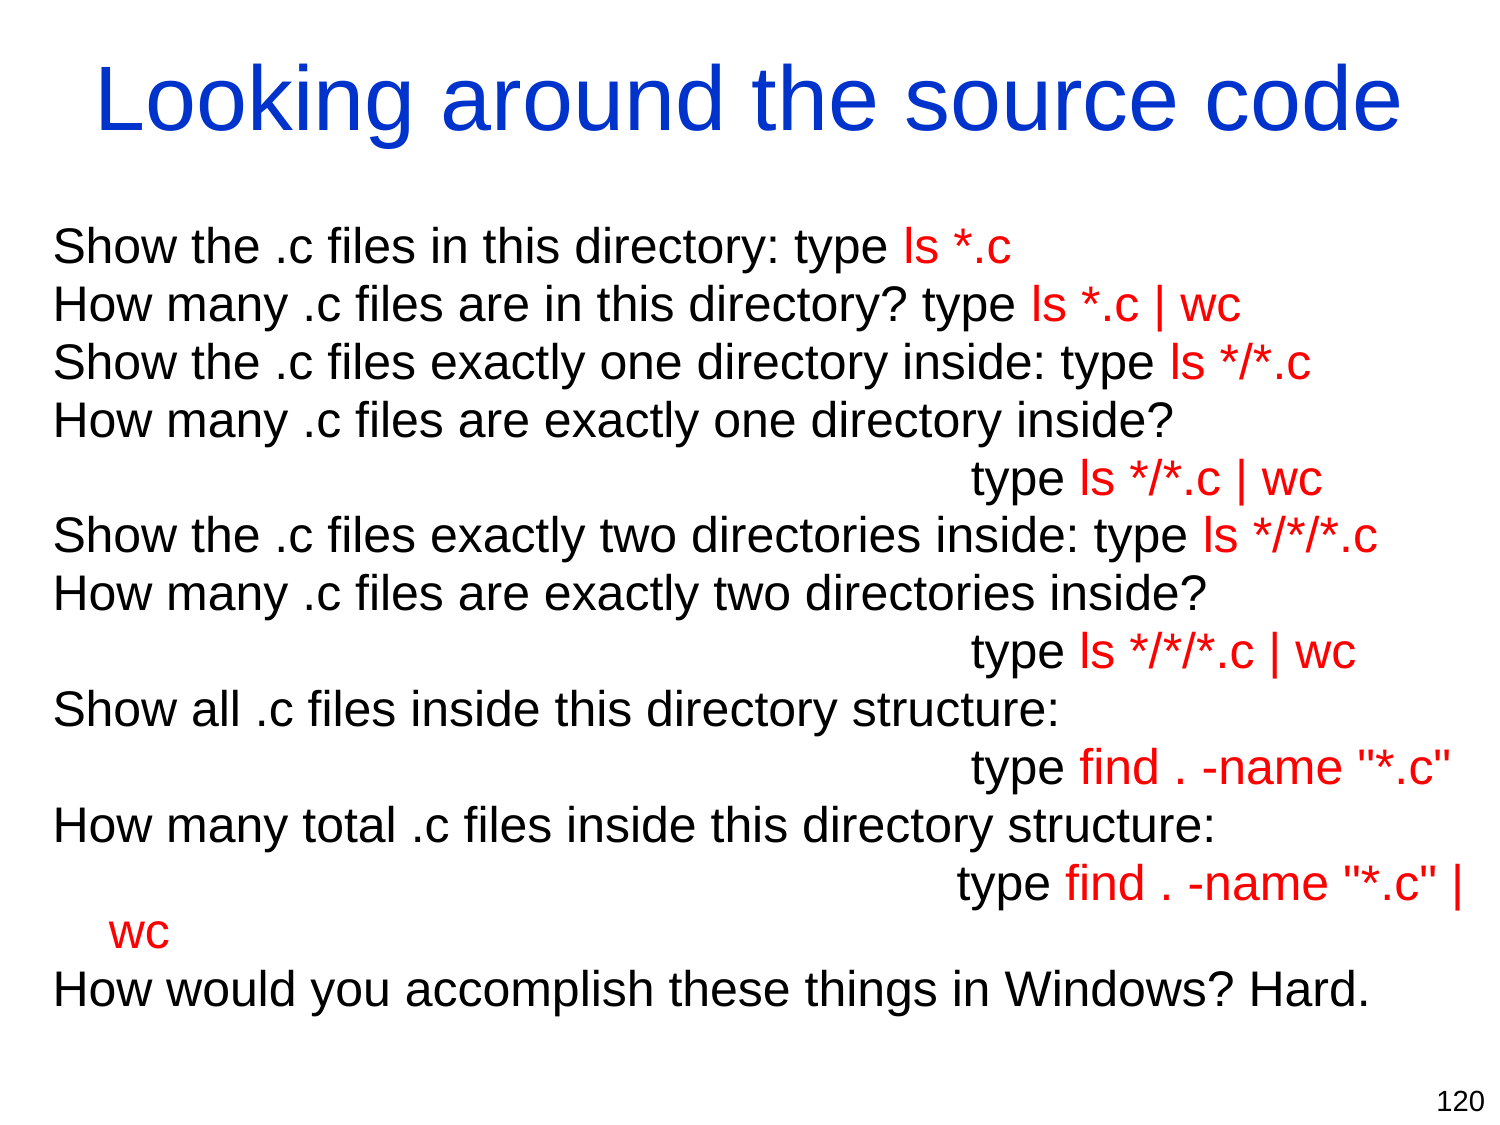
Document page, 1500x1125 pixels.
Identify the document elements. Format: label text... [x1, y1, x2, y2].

list Show the .c files in this directory: type ls *.c How many .c files are in this directory? type ls *.c | wc Show the .c files exactly one directory inside: type ls */*.c How many .c files are exactly one directory inside? type ls */*.c | wc Show the .c files exactly two directories inside: type ls */*/*.c How many .c files are exactly two directories inside? type ls */*/*.c | wc Show all .c files inside this directory structure: type find . -name "*.c" How many total .c files inside this directory structure: type find . -name "*.c" | wc How would you accomplish these things in Windows? Hard. [37, 217, 1500, 1031]
text_box 120 [1412, 1074, 1500, 1125]
title Looking around the source code [74, 0, 1426, 188]
